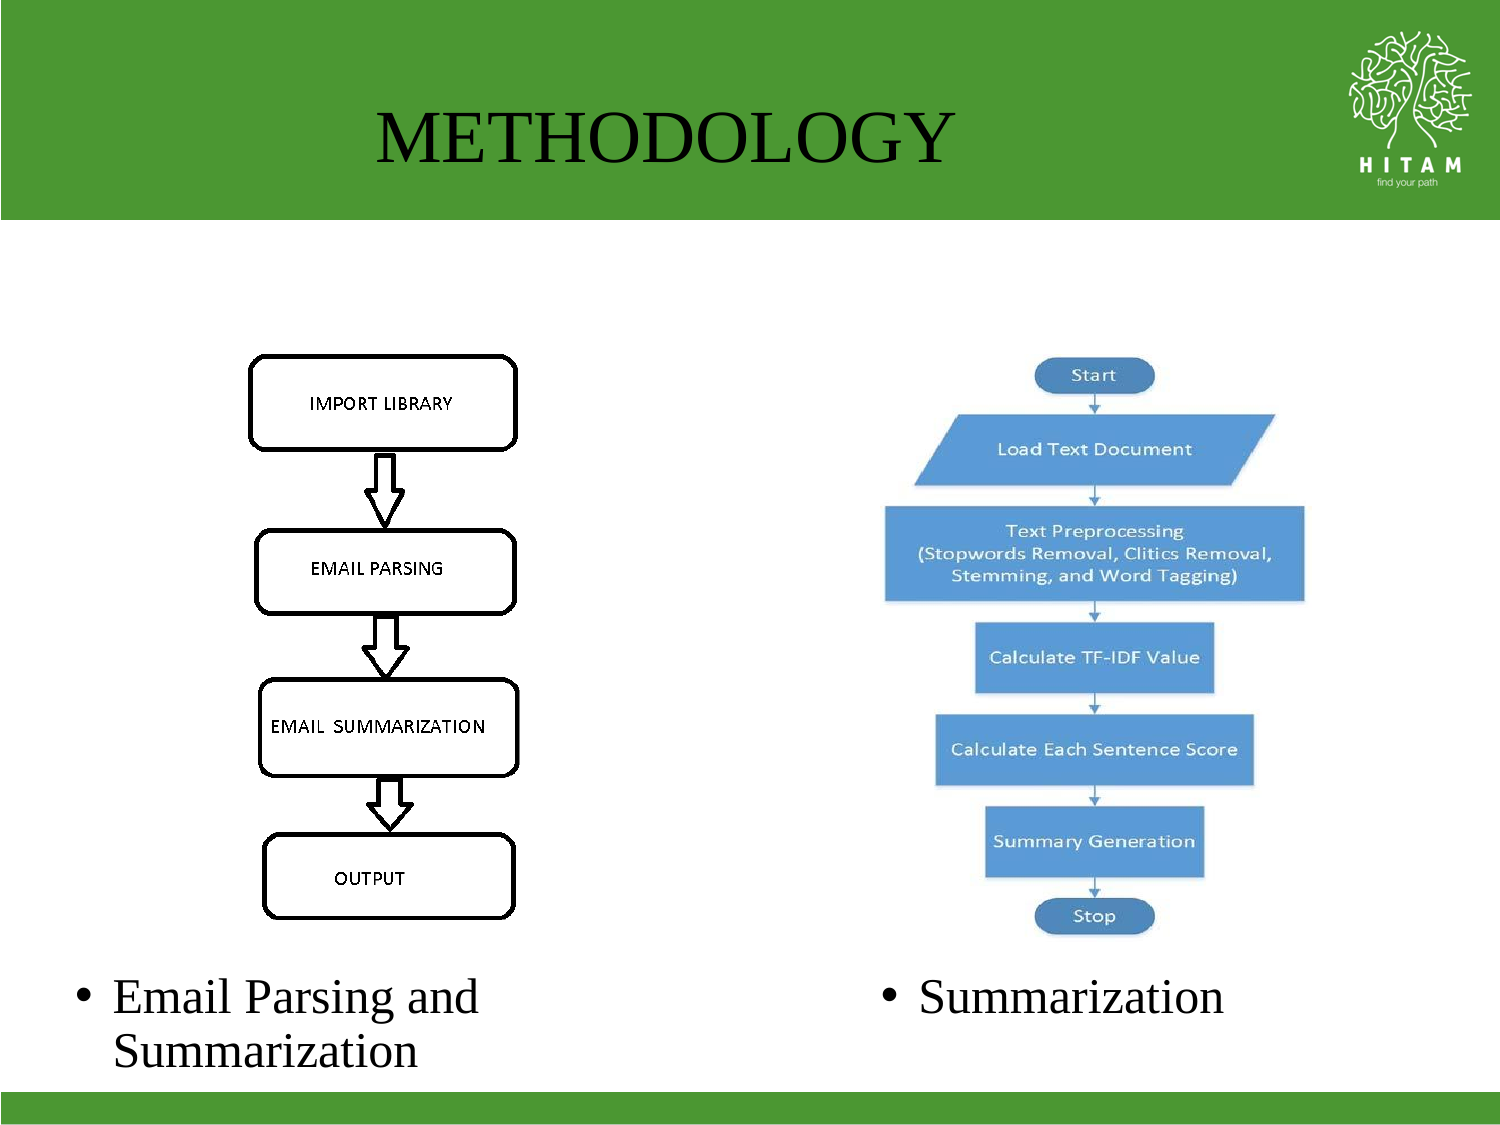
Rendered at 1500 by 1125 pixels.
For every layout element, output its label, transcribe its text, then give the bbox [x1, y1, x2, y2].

title METHODOLOGY [75, 44, 1425, 233]
list Summarization [880, 970, 1465, 1081]
picture [0, 0, 1500, 1125]
list Email Parsing and Summarization [75, 970, 783, 1081]
